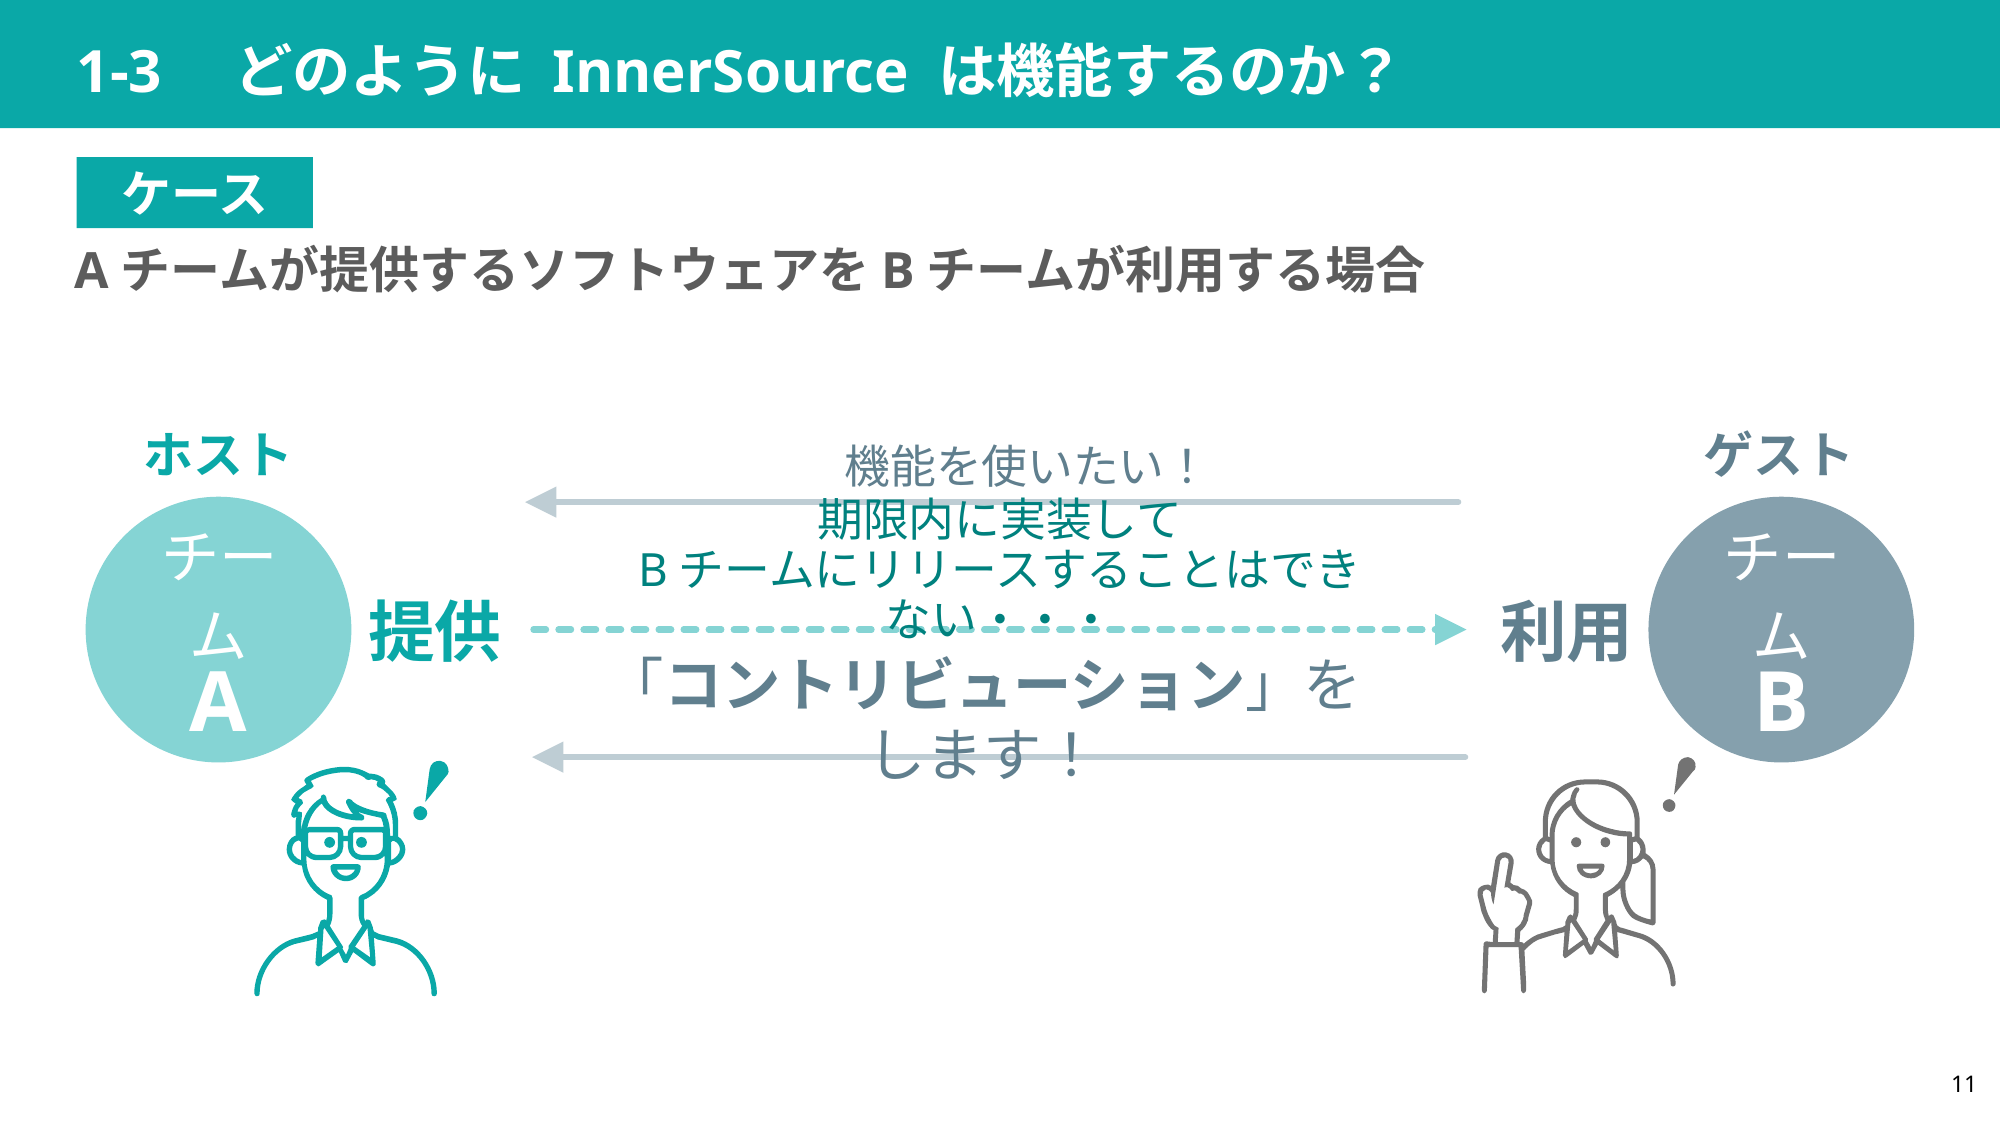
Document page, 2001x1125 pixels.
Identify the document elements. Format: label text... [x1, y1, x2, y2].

text_box [254, 766, 437, 997]
title 1-3 どのように InnerSource は機能するのか？ [0, 0, 1878, 123]
text_box [413, 806, 428, 821]
text_box [356, 836, 367, 848]
text_box [330, 864, 361, 882]
text_box [1600, 837, 1611, 848]
text_box ケース [76, 157, 313, 229]
text_box [1662, 799, 1676, 812]
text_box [531, 682, 1466, 758]
text_box Aチームが提供するソフトウェアをBチームが利用する場合 [59, 230, 1957, 306]
text_box 提供 [364, 591, 506, 668]
text_box [324, 836, 336, 848]
text_box [425, 760, 449, 803]
text_box [1477, 779, 1676, 994]
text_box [525, 435, 1459, 503]
text_box チーム A [84, 495, 353, 764]
text_box [1674, 757, 1696, 795]
text_box ホスト [135, 426, 301, 480]
text_box ゲスト [1696, 426, 1862, 480]
text_box [1576, 863, 1605, 879]
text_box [533, 520, 1467, 630]
text_box チーム B [1647, 495, 1916, 764]
text_box [1571, 837, 1582, 848]
text_box 利用 [1496, 591, 1638, 668]
